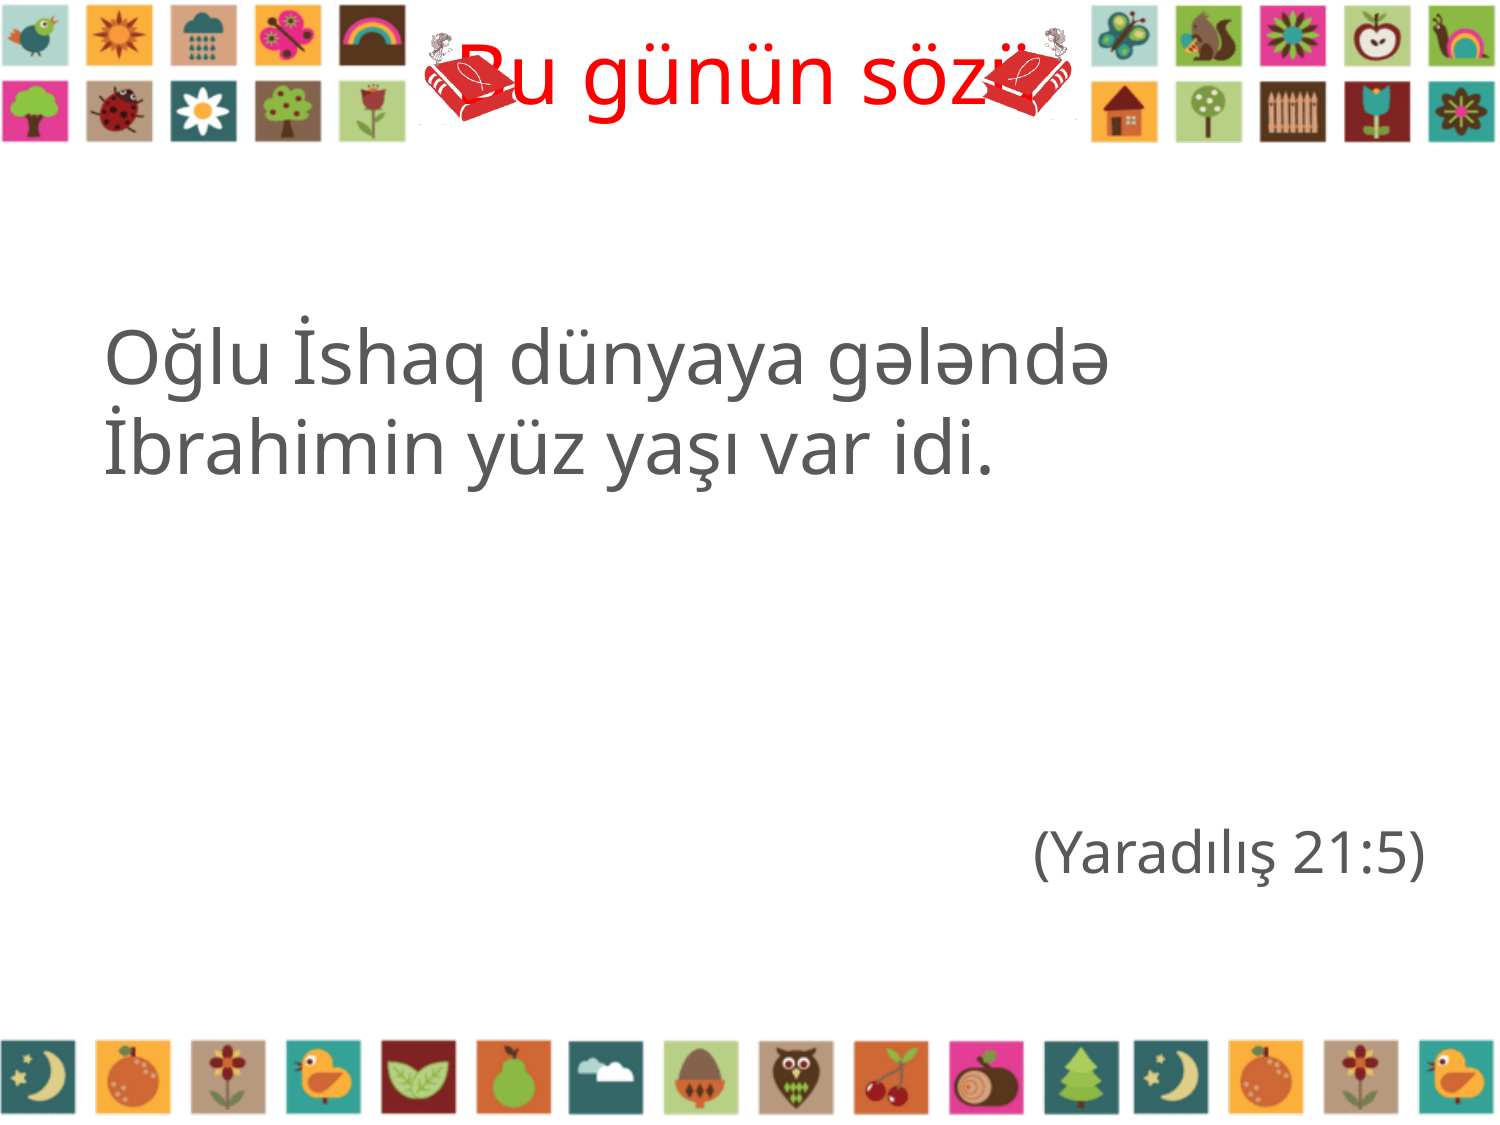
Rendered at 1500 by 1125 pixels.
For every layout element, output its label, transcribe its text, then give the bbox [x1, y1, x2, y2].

picture [0, 3, 550, 150]
text_box (Yaradılış 21:5) [808, 807, 1441, 893]
text_box Oğlu İshaq dünyaya gələndə İbrahimin yüz yaşı var idi. [88, 302, 1459, 498]
picture [950, 3, 1500, 150]
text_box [0, 1028, 1500, 1118]
text_box Bu günün sözü [425, 13, 1077, 129]
